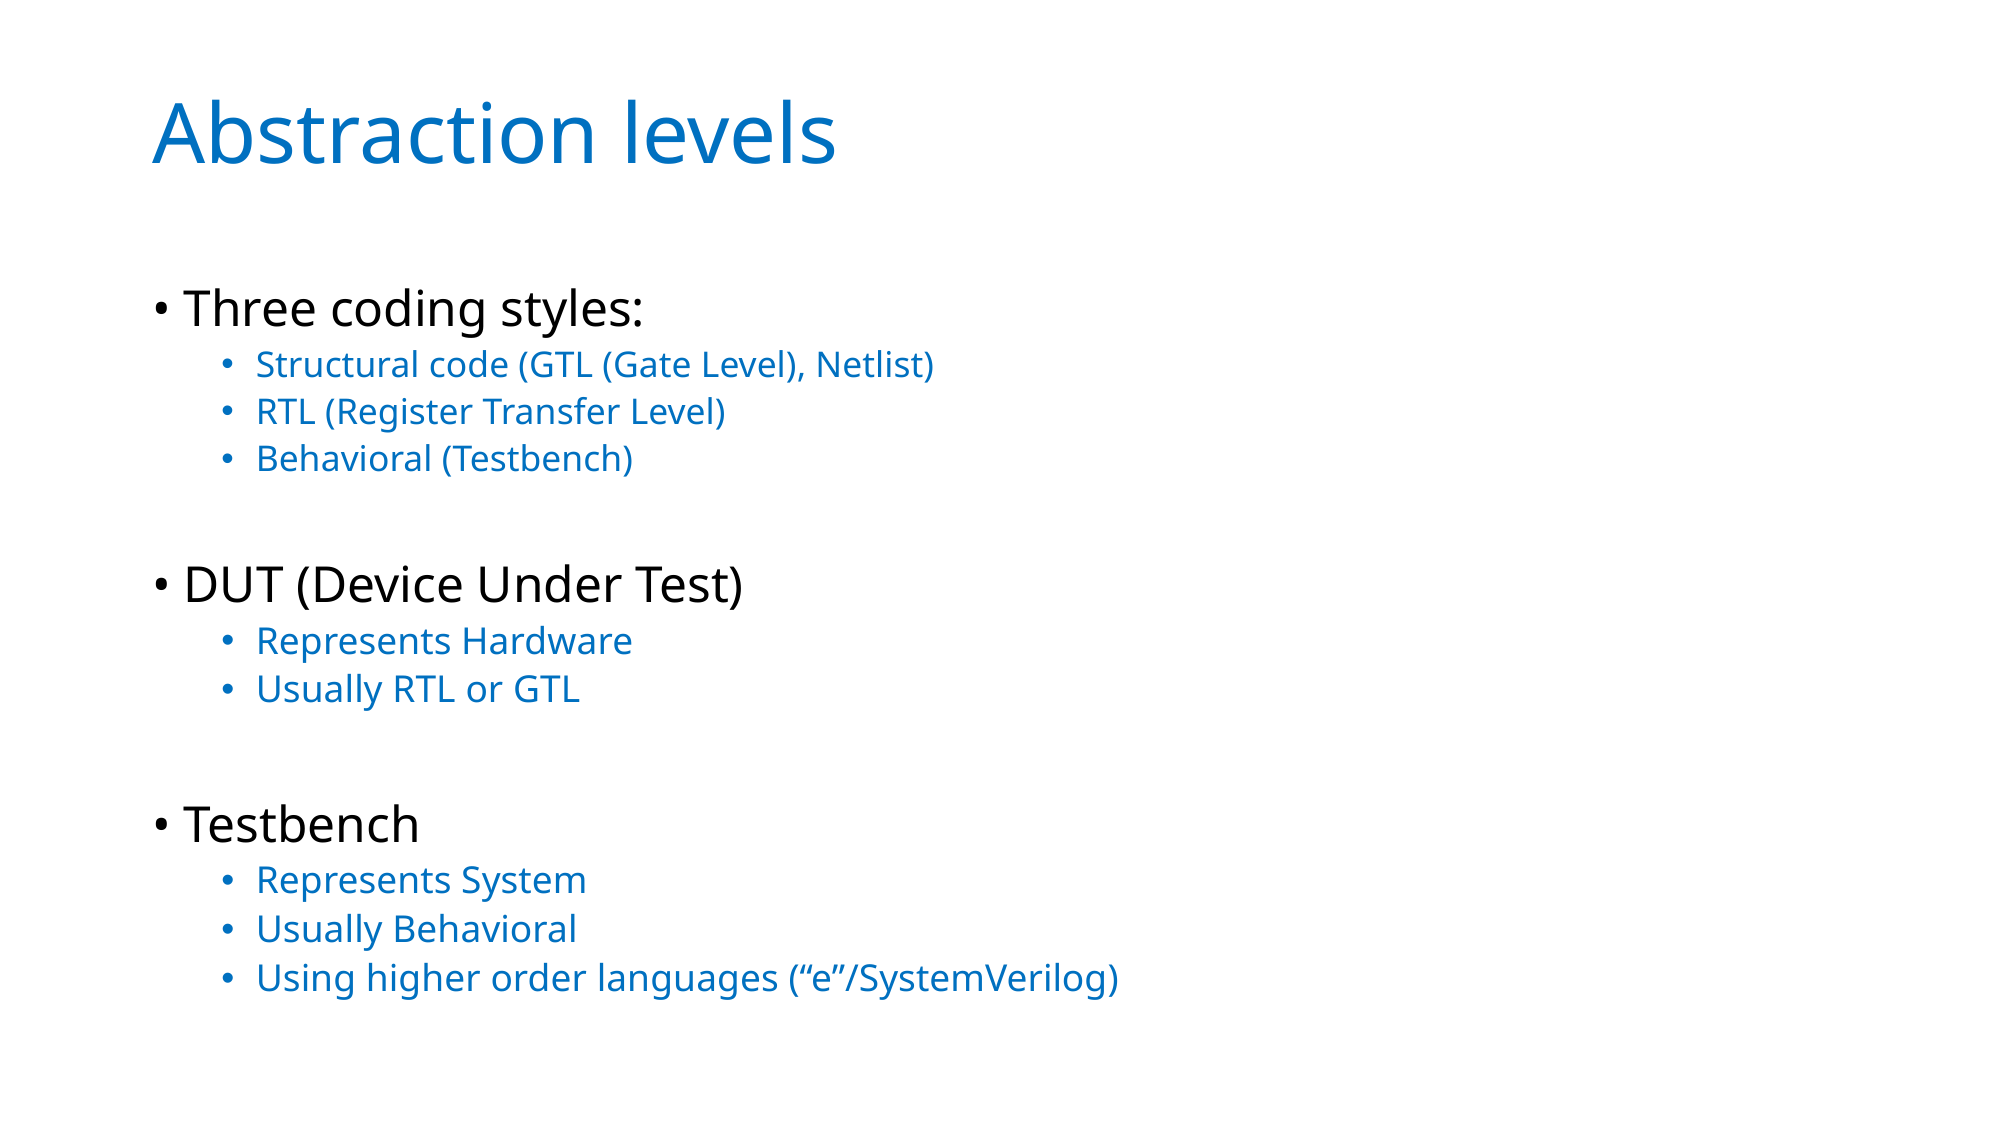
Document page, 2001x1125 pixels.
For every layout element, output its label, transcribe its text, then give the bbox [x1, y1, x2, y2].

list • Three coding styles: Structural code (GTL (Gate Level), Netlist) RTL (Register Transfer Level) Behavioral (Testbench) • DUT (Device Under Test) Represents Hardware Usually RTL or GTL • Testbench Represents System Usually Behavioral Using higher order languages (“e”/SystemVerilog) [137, 276, 1863, 1014]
title Abstraction levels [137, 59, 1863, 214]
